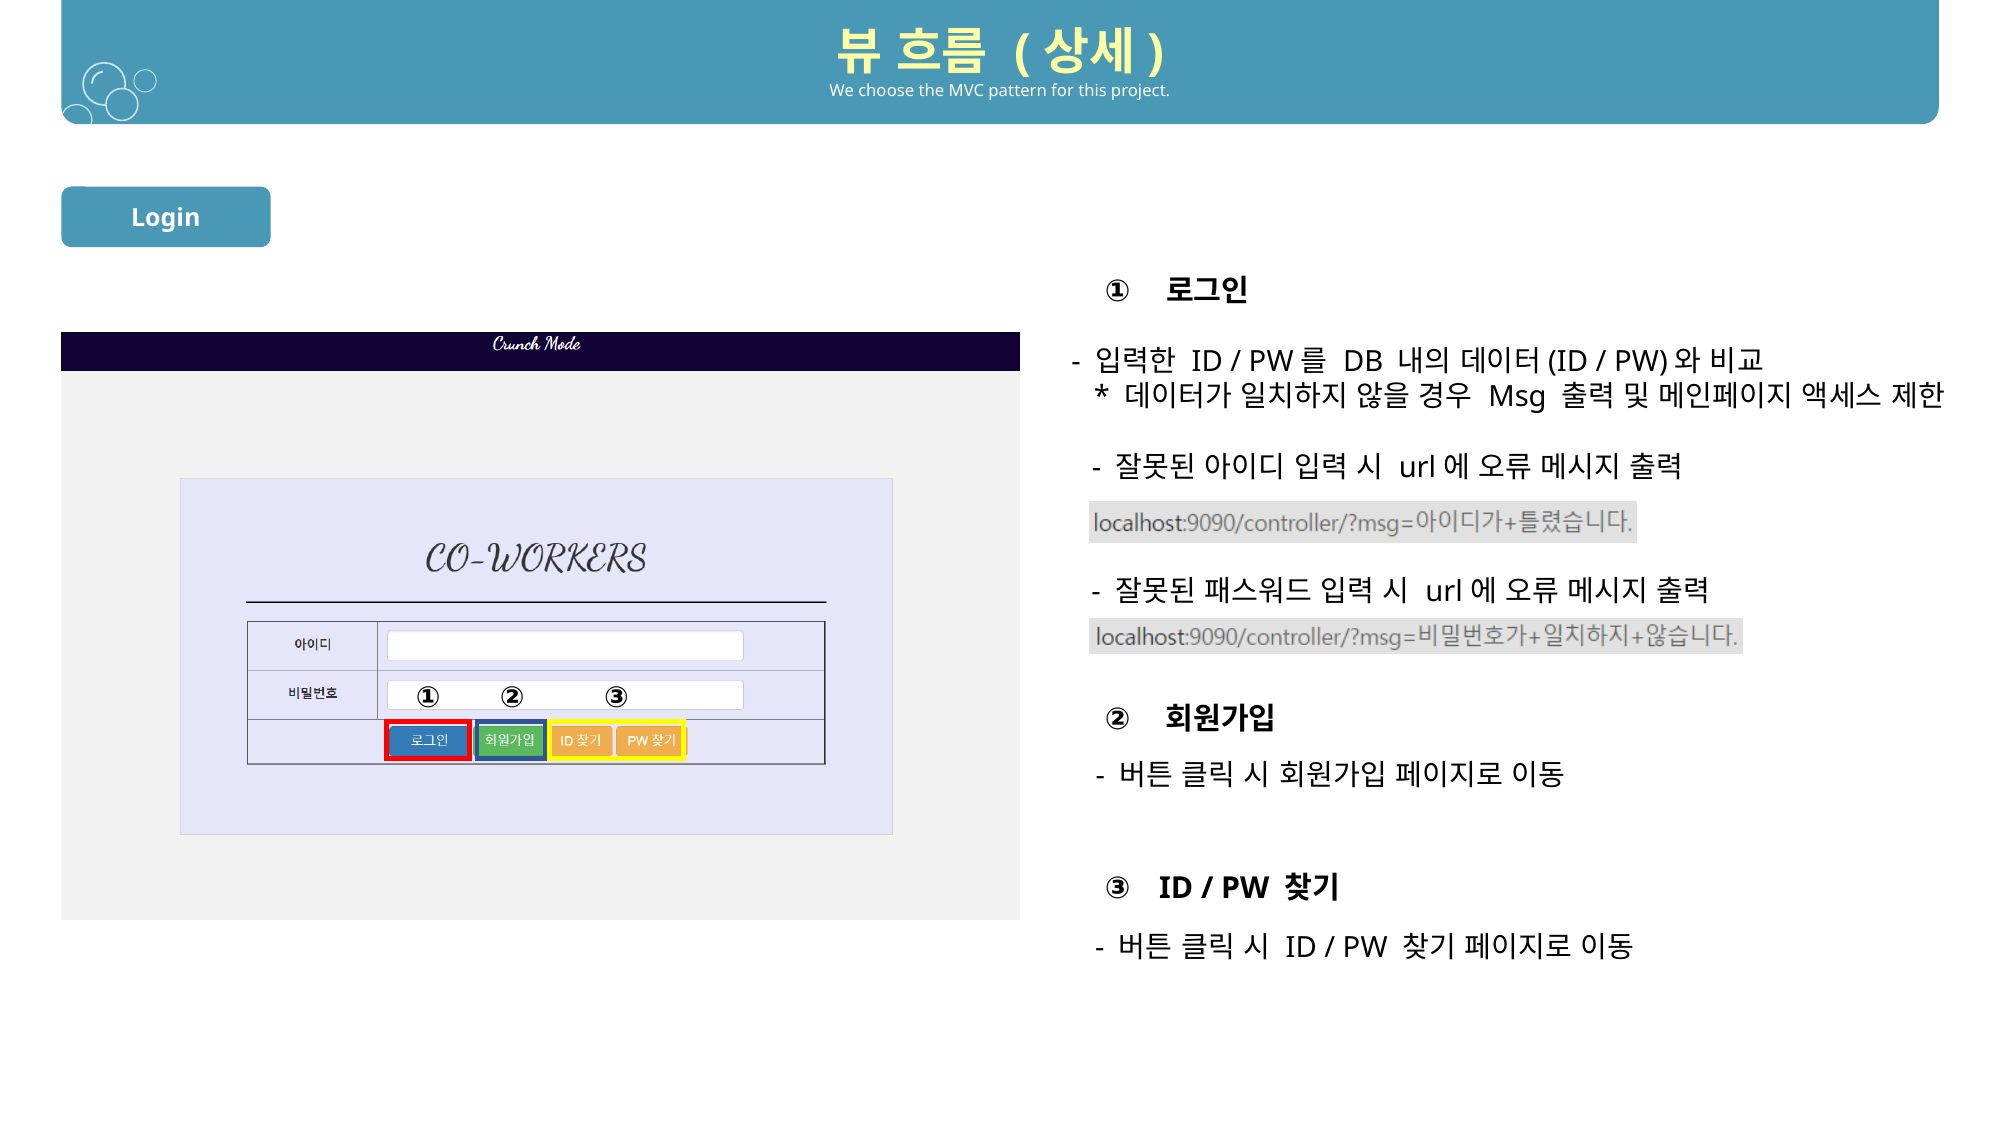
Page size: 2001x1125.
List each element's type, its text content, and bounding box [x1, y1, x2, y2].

text_box Login [60, 185, 272, 249]
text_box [61, 332, 1020, 920]
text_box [1089, 263, 1927, 972]
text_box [61, 0, 1939, 125]
